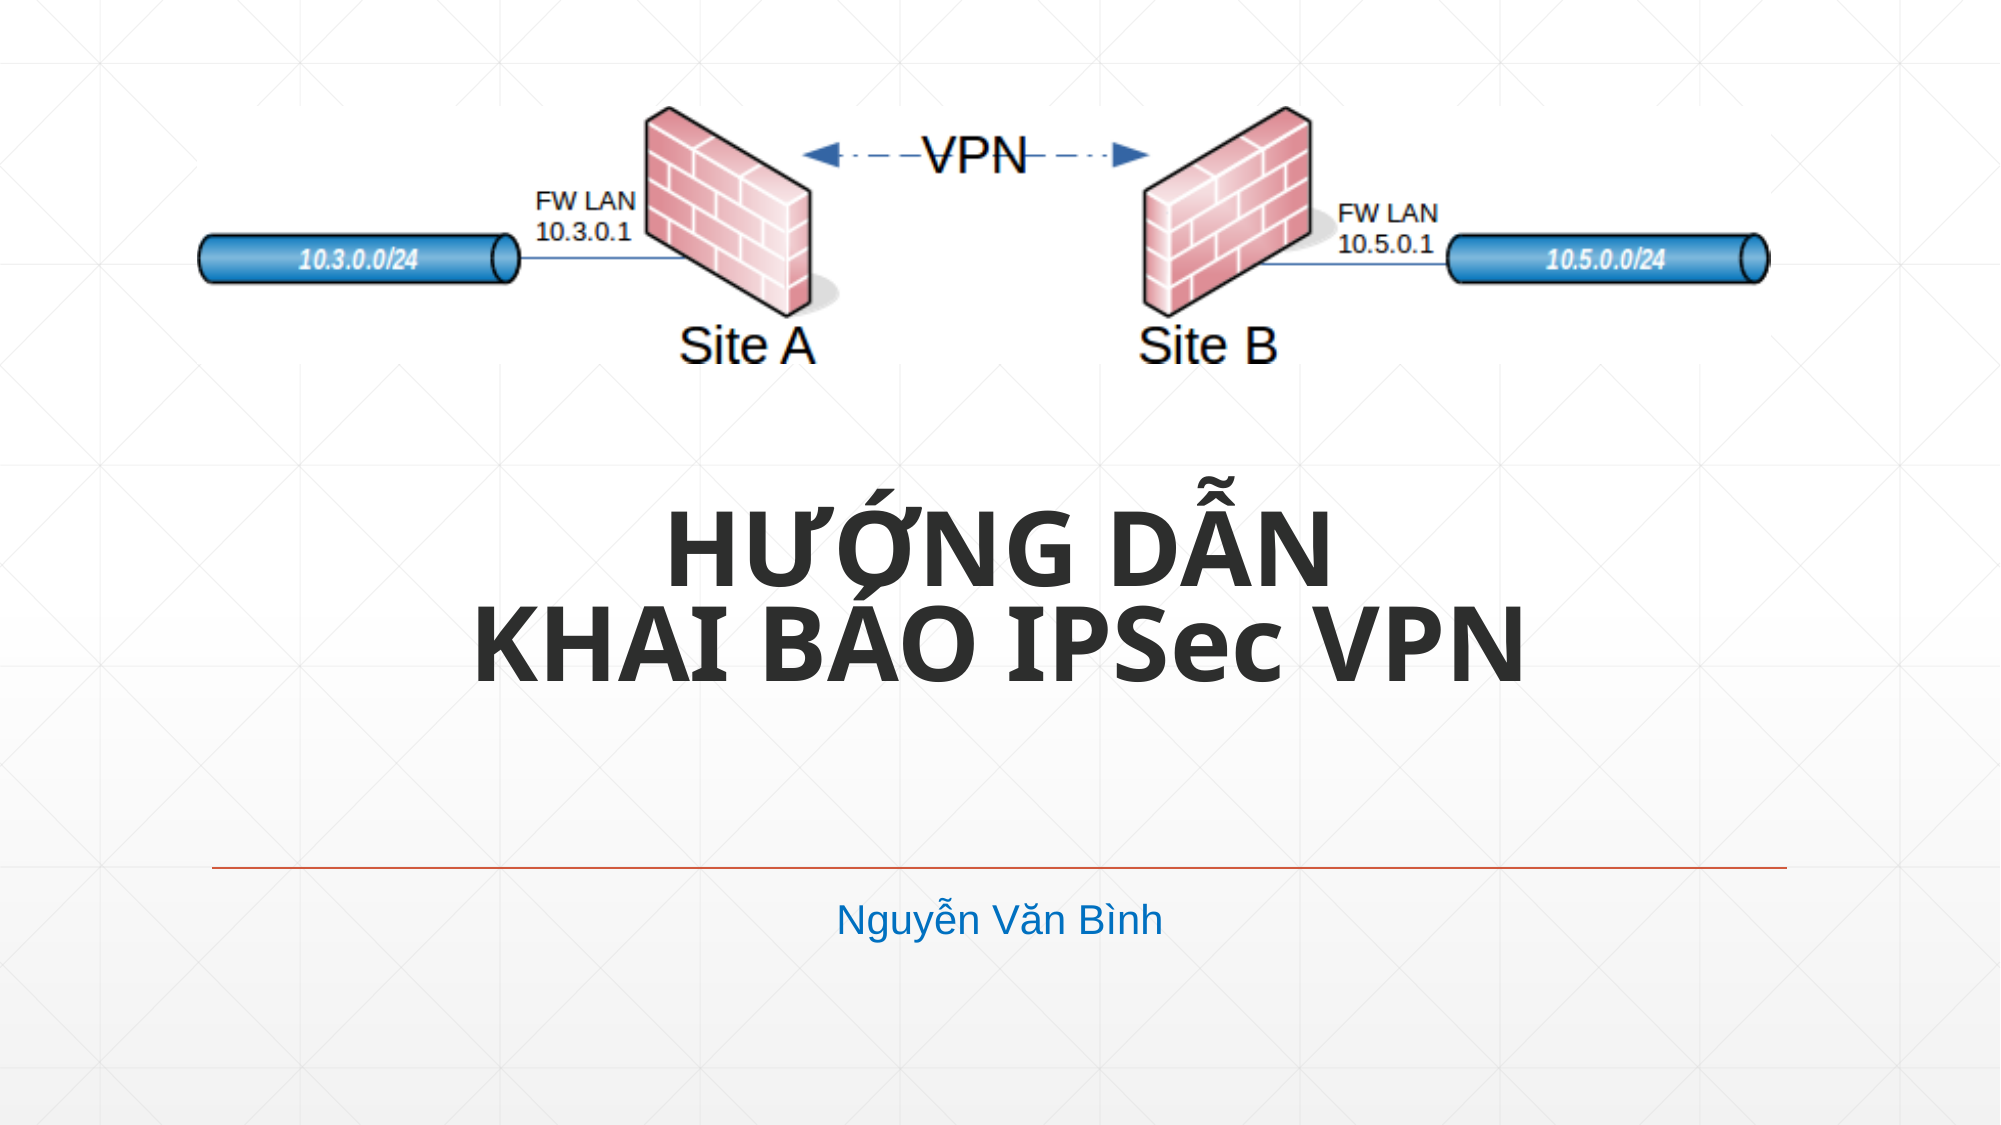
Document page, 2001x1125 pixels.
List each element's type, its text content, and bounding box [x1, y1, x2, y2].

title HƯỚNG DẪN KHAI BÁO IPSec VPN [212, 493, 1788, 708]
picture [197, 106, 1771, 364]
subtitle Nguyễn Văn Bình [212, 891, 1788, 967]
